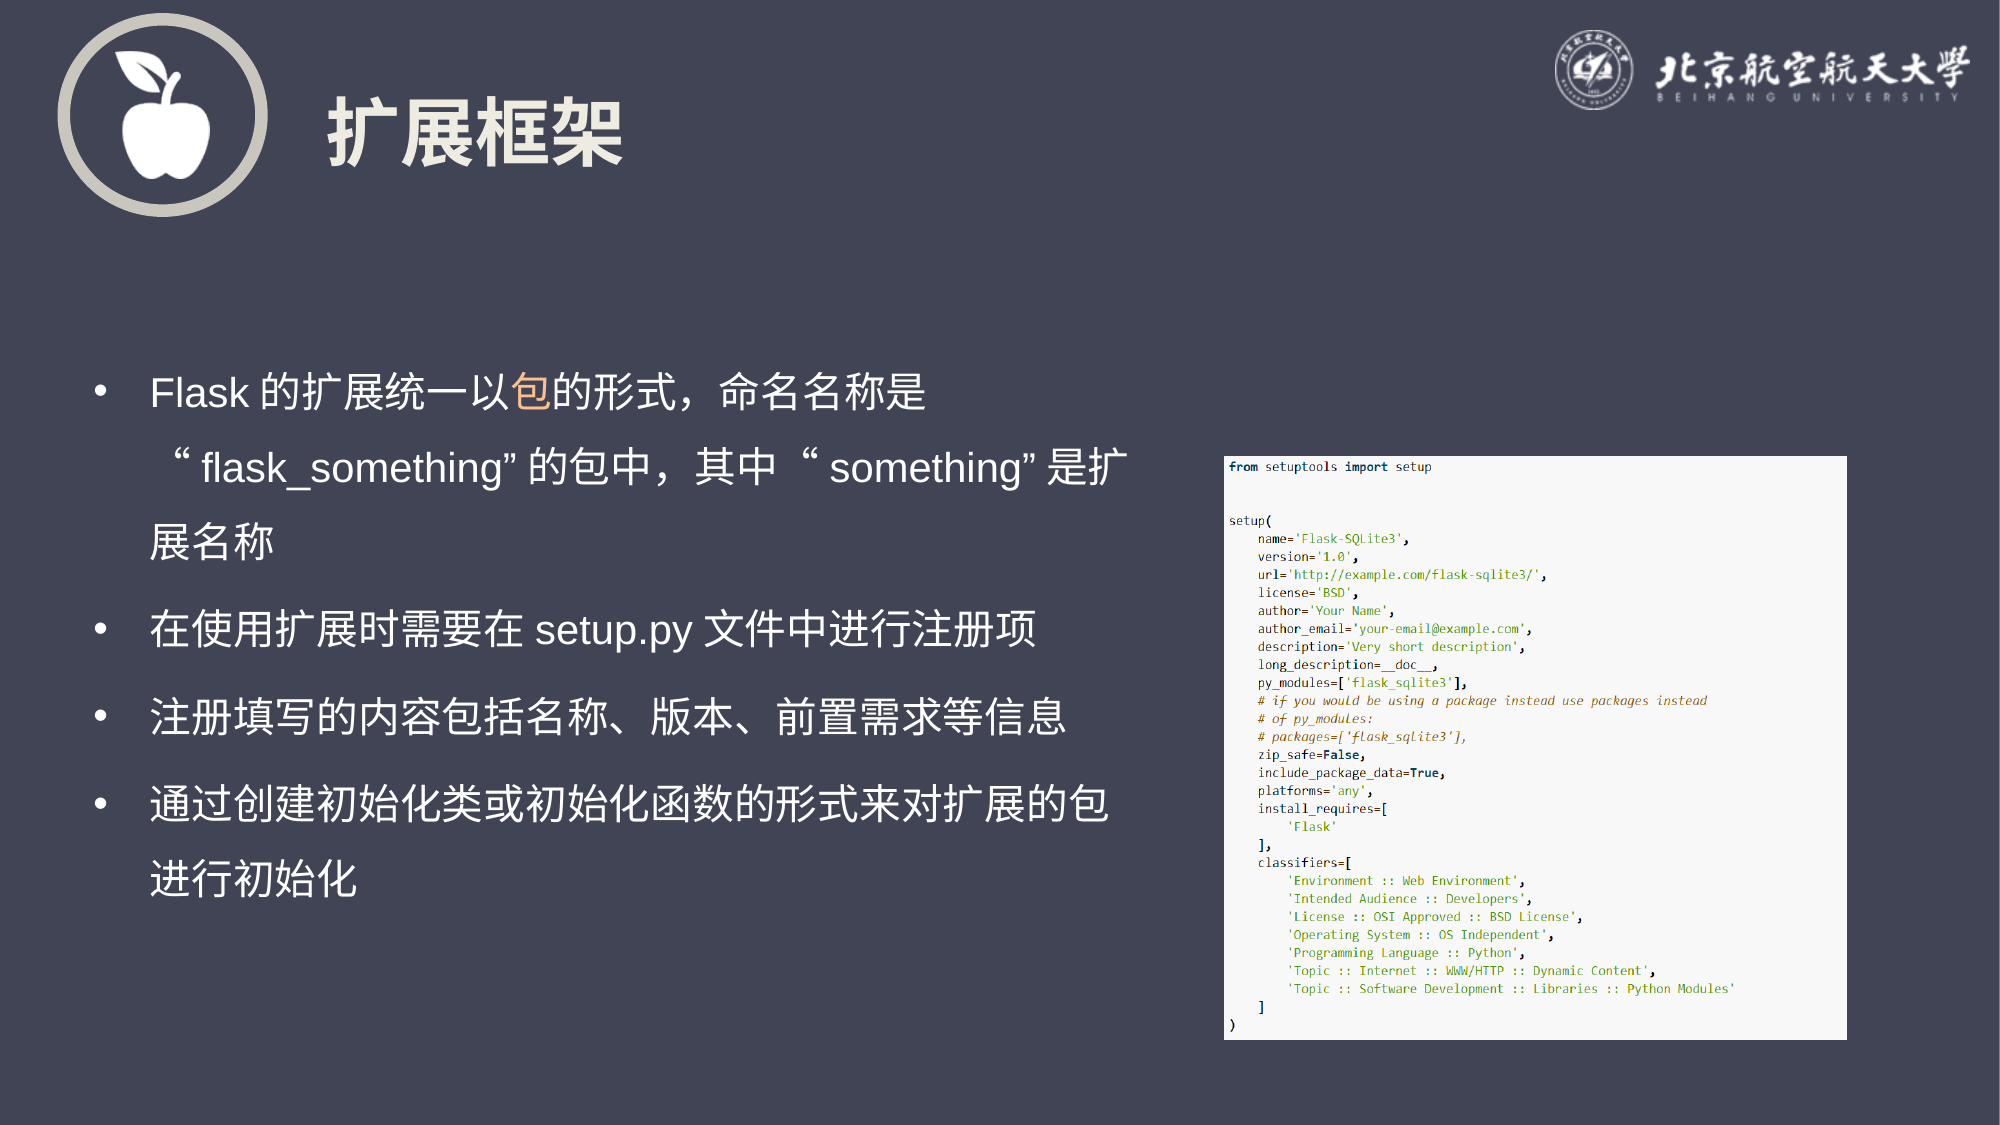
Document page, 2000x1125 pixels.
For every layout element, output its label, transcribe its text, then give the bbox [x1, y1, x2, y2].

text_box 扩展框架 [310, 78, 743, 183]
picture [1224, 455, 1847, 1041]
picture [1554, 30, 1970, 110]
text_box Flask的扩展统一以包的形式，命名名称是 “flask_something”的包中，其中“something”是扩展名称 在使用扩展时需要在setup.py文件中进行注册项 注册填写的内容包括名称、版本、前置需求等信息 通过创建初始化类或初始化函数的形式来对扩展的包进行初始化 [78, 333, 1145, 998]
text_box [63, 19, 262, 211]
